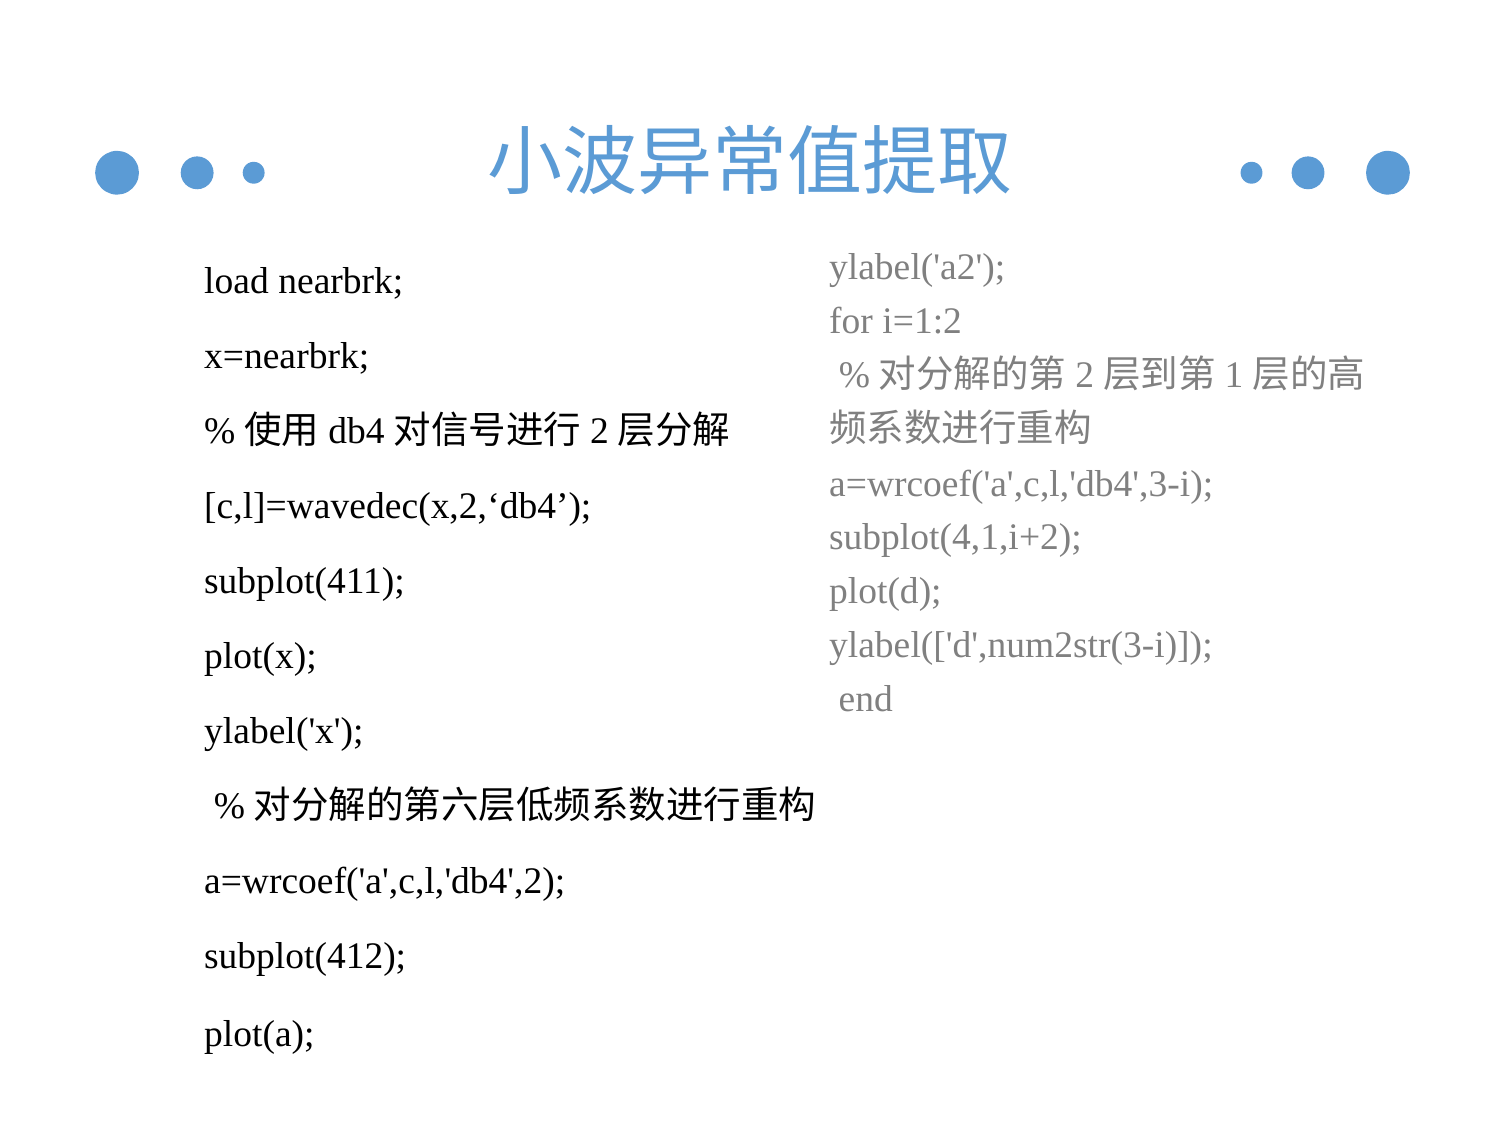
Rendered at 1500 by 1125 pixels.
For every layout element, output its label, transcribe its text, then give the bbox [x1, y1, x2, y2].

text_box load nearbrk; x=nearbrk; %使用db4对信号进行2层分解 [c,l]=wavedec(x,2,‘db4’); subplot(411); plot(x); ylabel('x'); %对分解的第六层低频系数进行重构 a=wrcoef('a',c,l,'db4',2); subplot(412); plot(a); [189, 226, 814, 858]
title 小波异常值提取 [272, 41, 1228, 226]
list ylabel('a2'); for i=1:2 %对分解的第2层到第1层的高频系数进行重构 a=wrcoef('a',c,l,'db4',3-i); subplot(4,1,i+2); plot(d); ylabel(['d',num2str(3-i)]); end [814, 226, 1417, 940]
